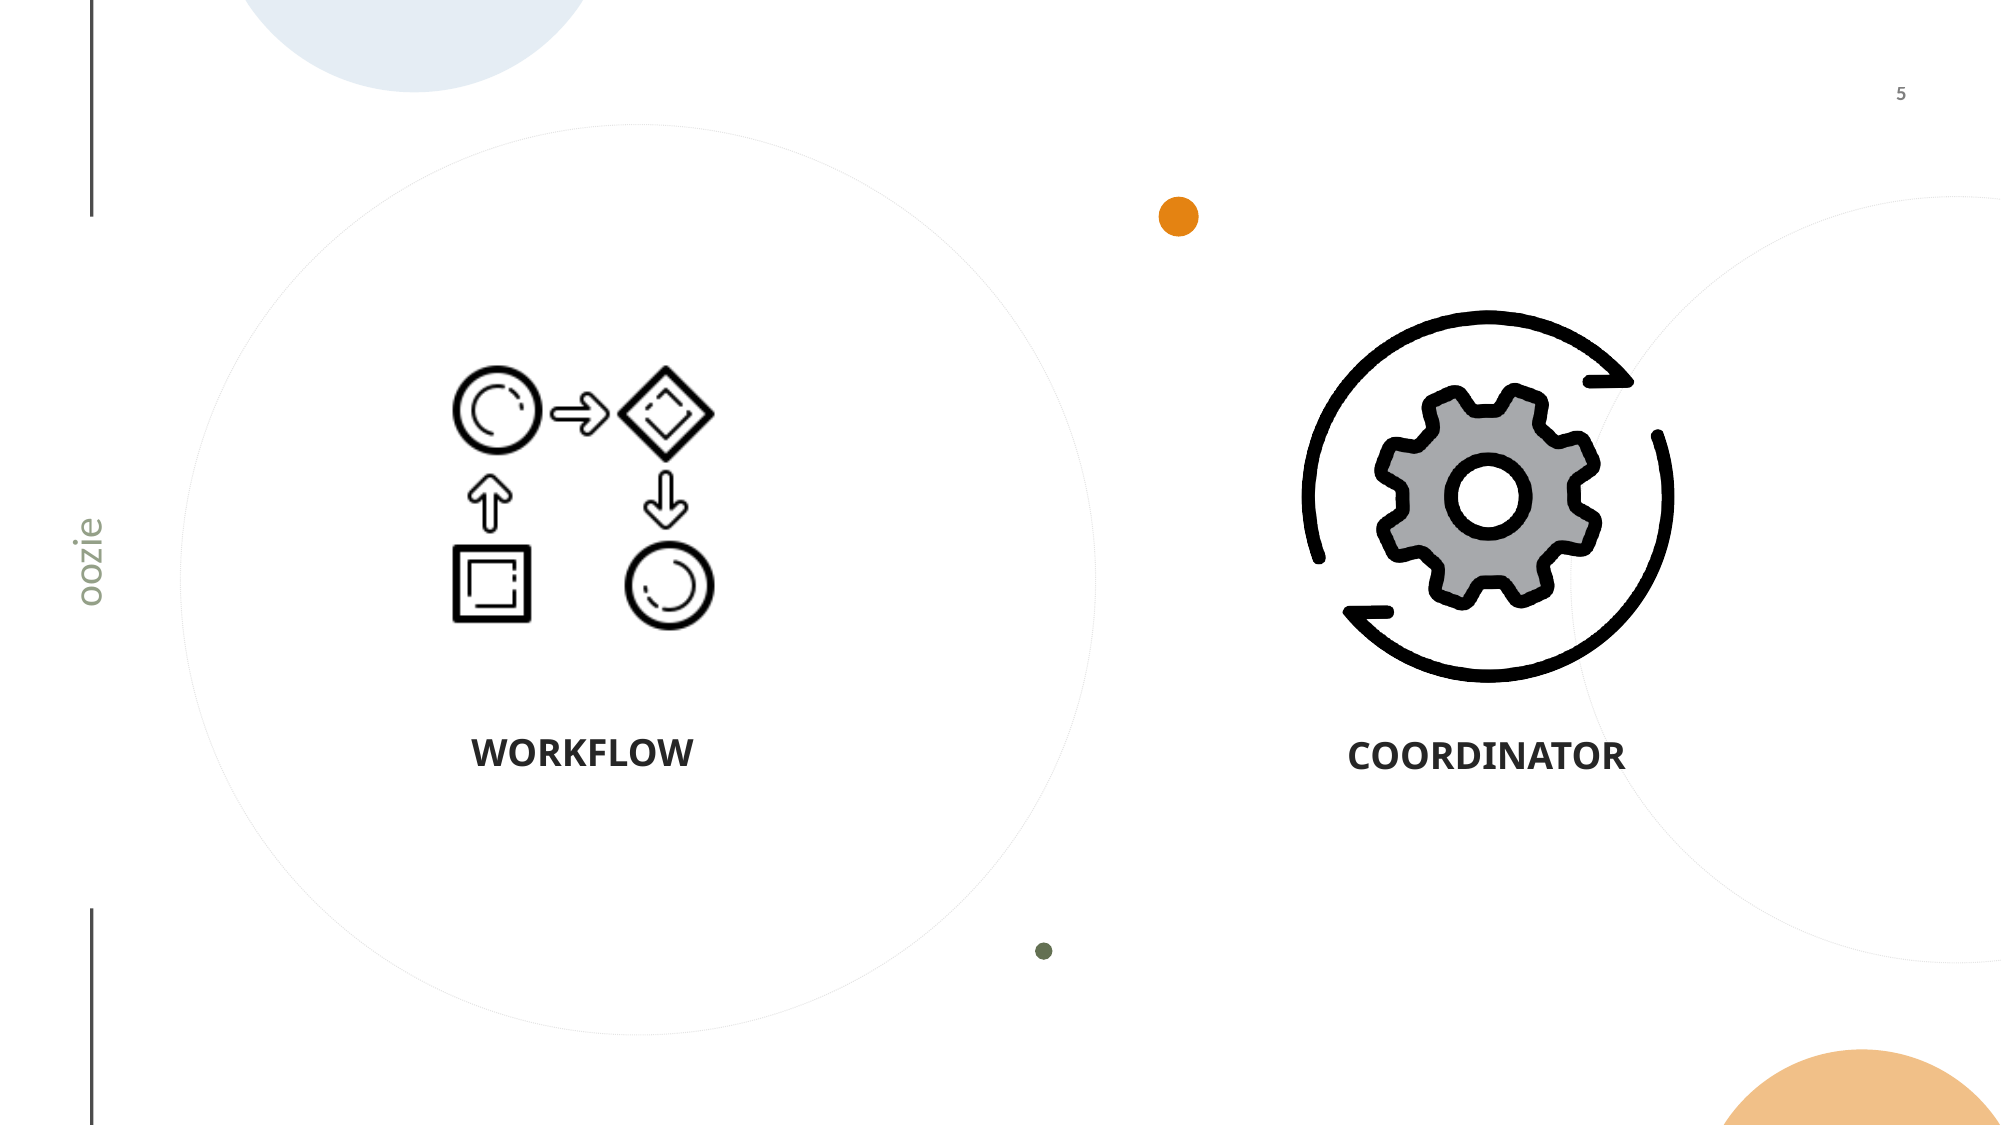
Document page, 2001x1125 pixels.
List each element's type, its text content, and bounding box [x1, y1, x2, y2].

list Coordinator [1078, 704, 1896, 804]
picture [1301, 310, 1675, 683]
text_box oozie [52, 427, 118, 699]
title WorkFlow [173, 704, 992, 804]
picture [397, 310, 771, 683]
